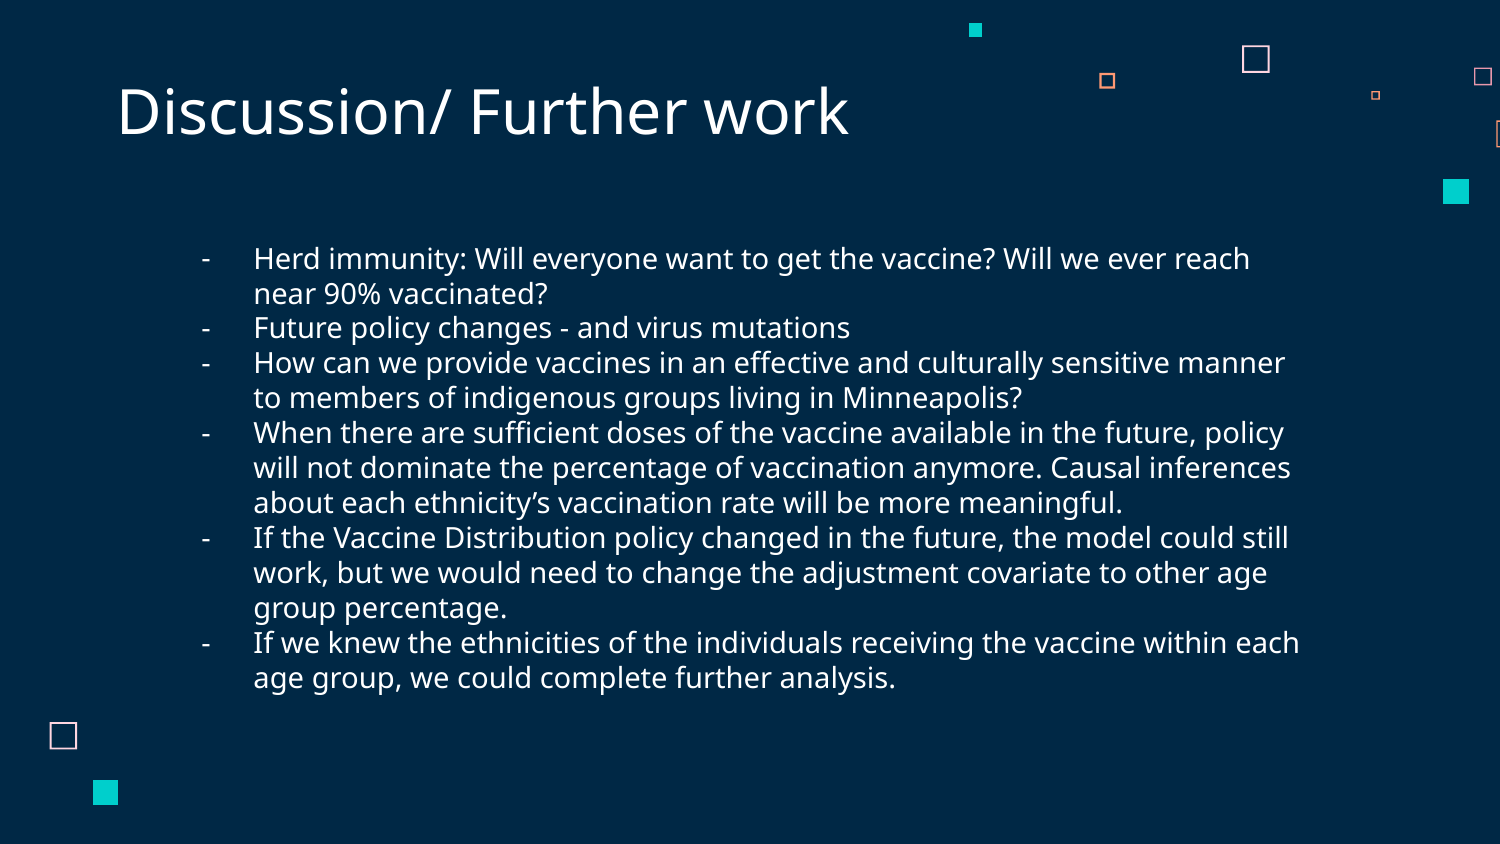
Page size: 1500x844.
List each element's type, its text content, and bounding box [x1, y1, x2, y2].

text_box Herd immunity: Will everyone want to get the vaccine? Will we ever reach near 90% vaccinated? Future policy changes - and virus mutations How can we provide vaccines in an effective and culturally sensitive manner to members of indigenous groups living in Minneapolis? When there are sufficient doses of the vaccine available in the future, policy will not dominate the percentage of vaccination anymore. Causal inferences about each ethnicity’s vaccination rate will be more meaningful. If the Vaccine Distribution policy changed in the future, the model could still work, but we would need to change the adjustment covariate to other age group percentage. If we knew the ethnicities of the individuals receiving the vaccine within each age group, we could complete further analysis. [163, 224, 1330, 745]
title Discussion/ Further work [101, 67, 878, 163]
